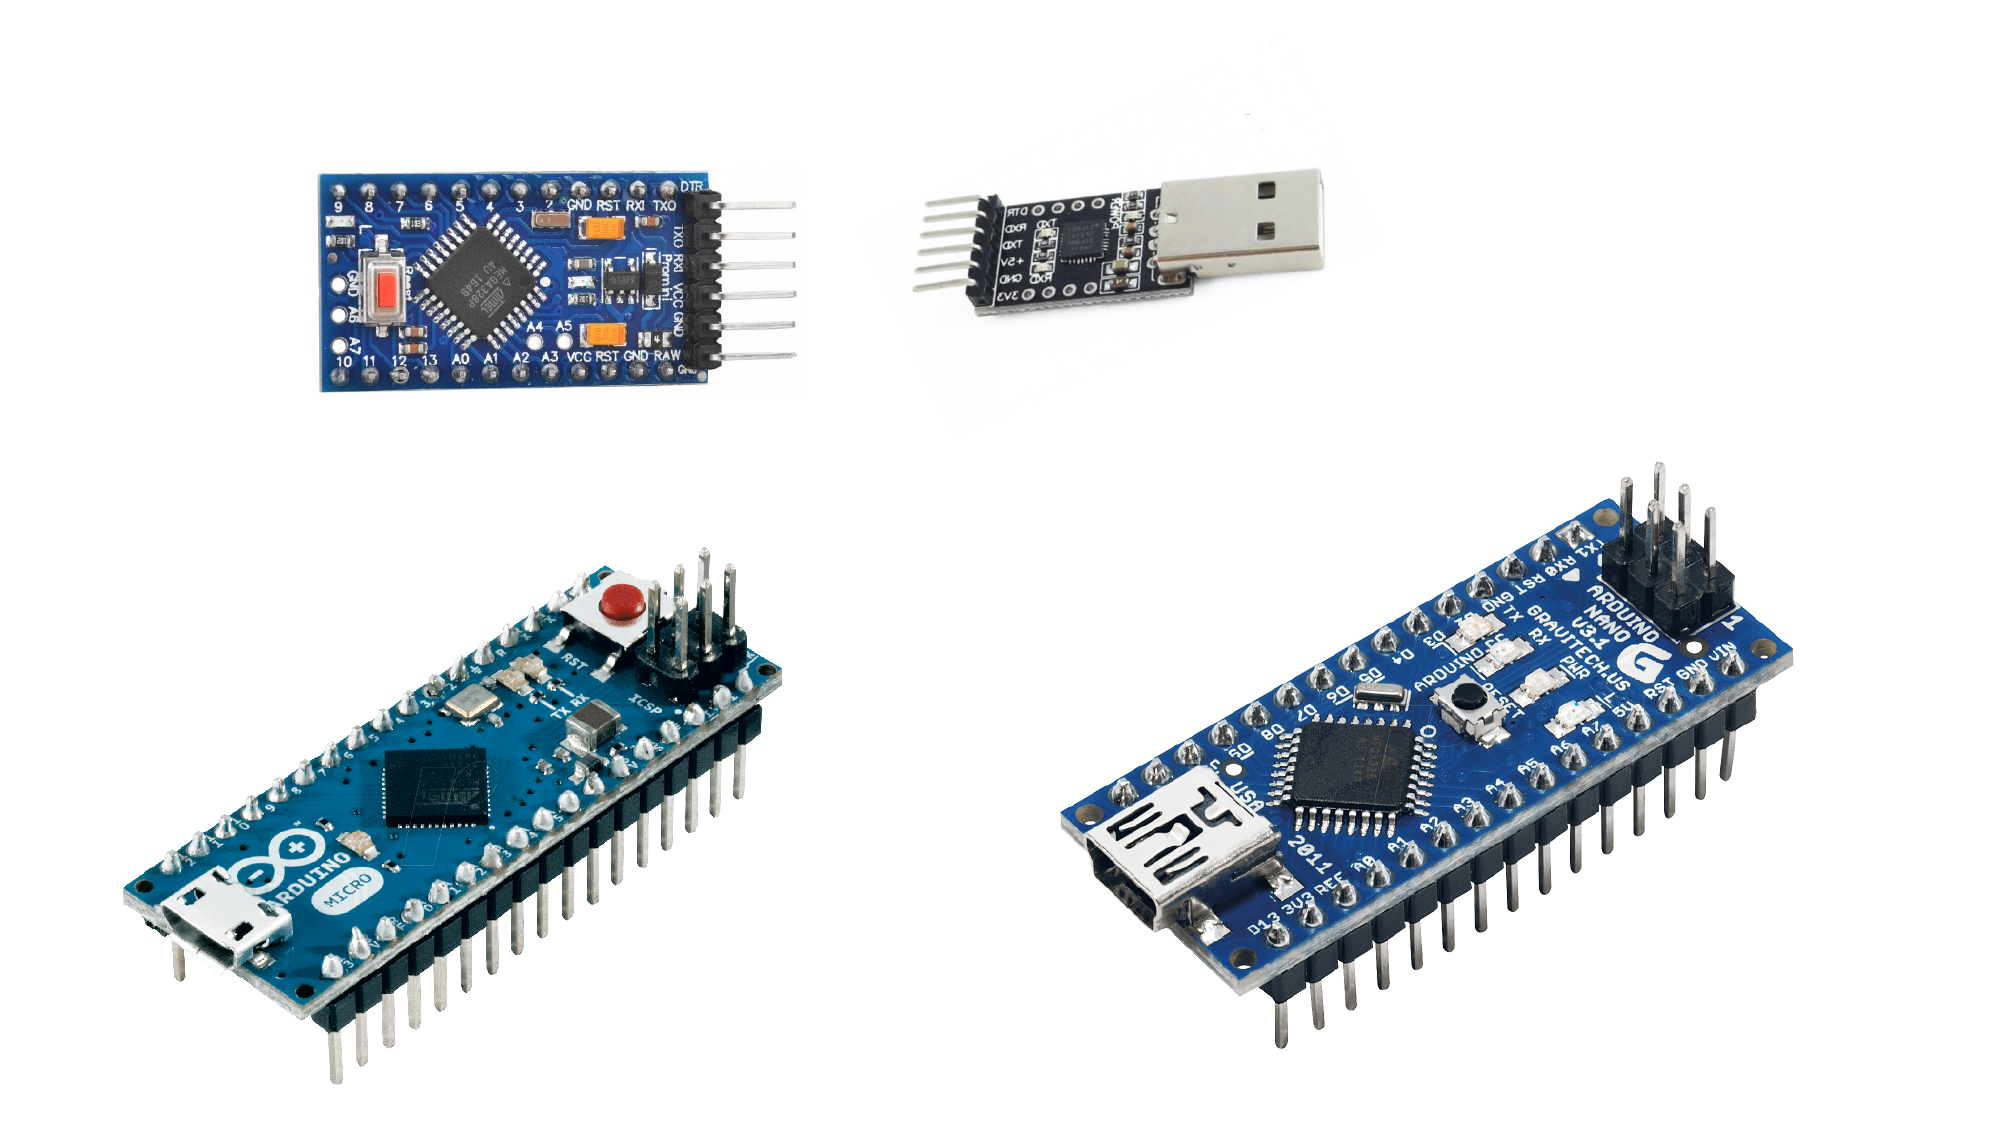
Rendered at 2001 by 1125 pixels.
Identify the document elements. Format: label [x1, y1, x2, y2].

picture [109, 538, 790, 1088]
picture [310, 165, 807, 397]
picture [1053, 459, 1796, 1051]
picture [856, 31, 1385, 440]
